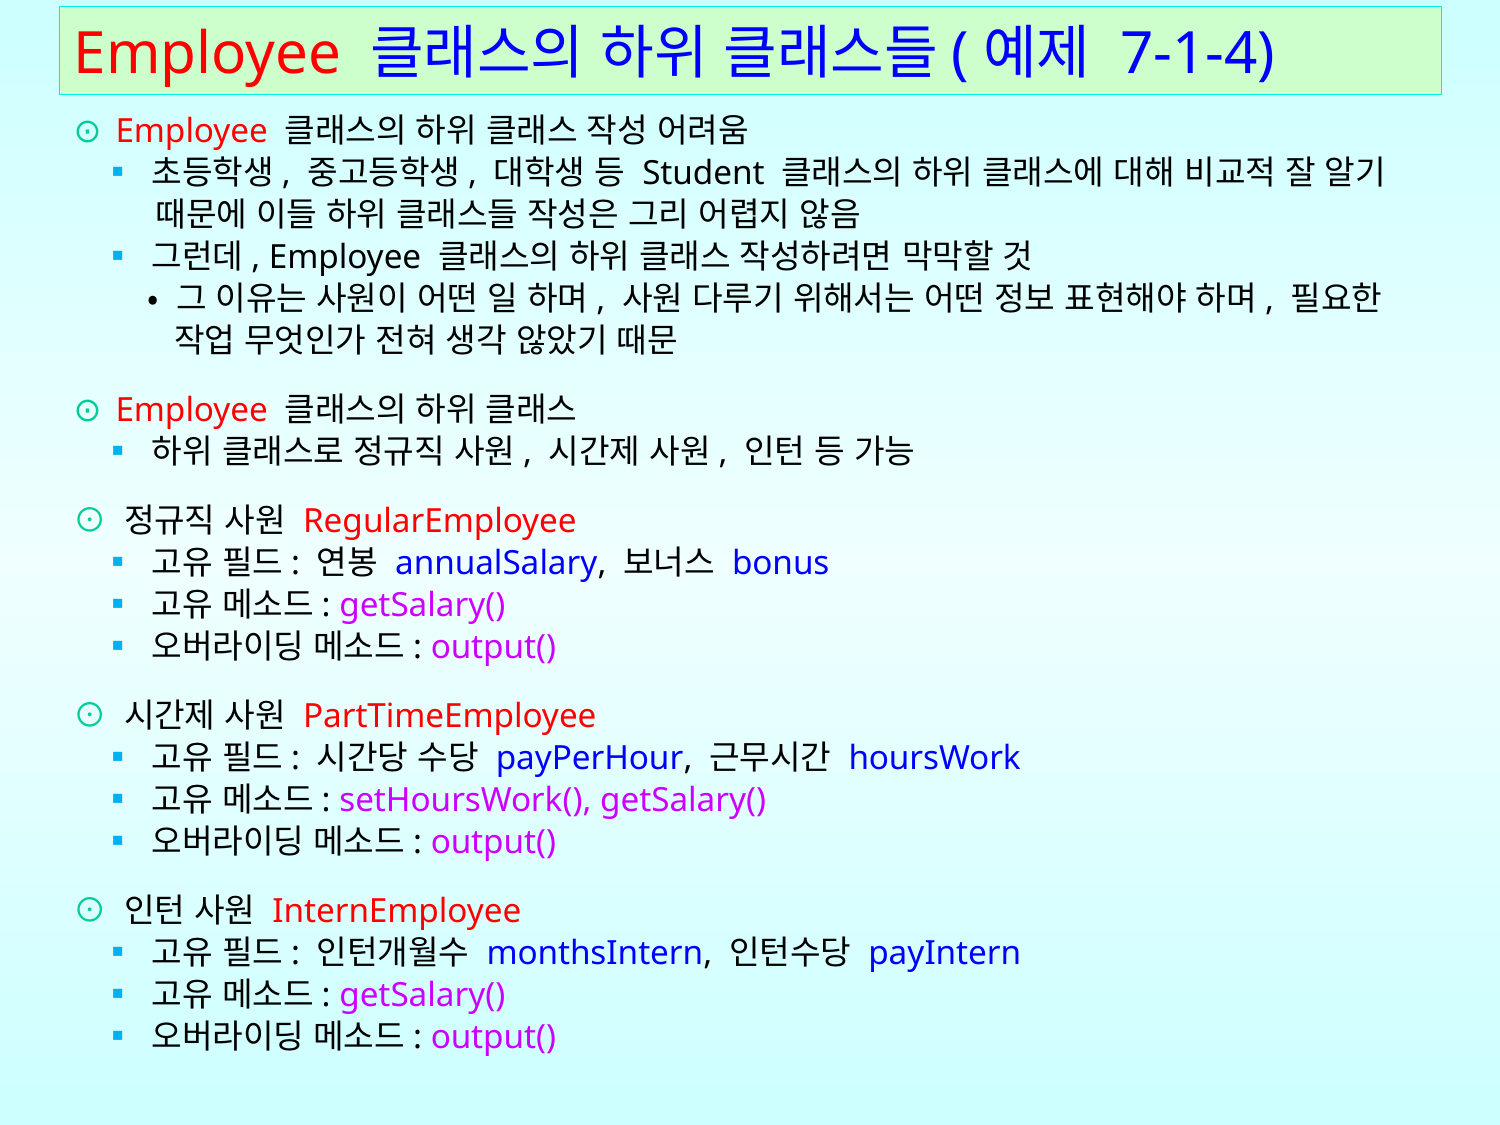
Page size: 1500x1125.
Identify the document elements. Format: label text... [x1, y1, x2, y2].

text_box [0, 0, 1500, 75]
text_box ⊙ Employee 클래스의 하위 클래스 작성 어려움 ▪ 초등학생, 중고등학생, 대학생 등 Student 클래스의 하위 클래스에 대해 비교적 잘 알기 때문에 이들 하위 클래스들 작성은 그리 어렵지 않음 ▪ 그런데, Employee 클래스의 하위 클래스 작성하려면 막막할 것 • 그 이유는 사원이 어떤 일 하며, 사원 다루기 위해서는 어떤 정보 표현해야 하며, 필요한 작업 무엇인가 전혀 생각 않았기 때문 ⊙ Employee 클래스의 하위 클래스 ▪ 하위 클래스로 정규직 사원, 시간제 사원, 인턴 등 가능 ⊙ 정규직 사원 RegularEmployee ▪ 고유 필드: 연봉 annualSalary, 보너스 bonus ▪ 고유 메소드: getSalary() ▪ 오버라이딩 메소드: output() ⊙ 시간제 사원 PartTimeEmployee ▪ 고유 필드: 시간당 수당 payPerHour, 근무시간 hoursWork ▪ 고유 메소드: setHoursWork(), getSalary() ▪ 오버라이딩 메소드: output() ⊙ 인턴 사원 InternEmployee ▪ 고유 필드: 인턴개월수 monthsIntern, 인턴수당 payIntern ▪ 고유 메소드: getSalary() ▪ 오버라이딩 메소드: output() [58, 100, 1441, 1063]
title Employee 클래스의 하위 클래스들(예제 7-1-4) [58, 75, 1441, 95]
